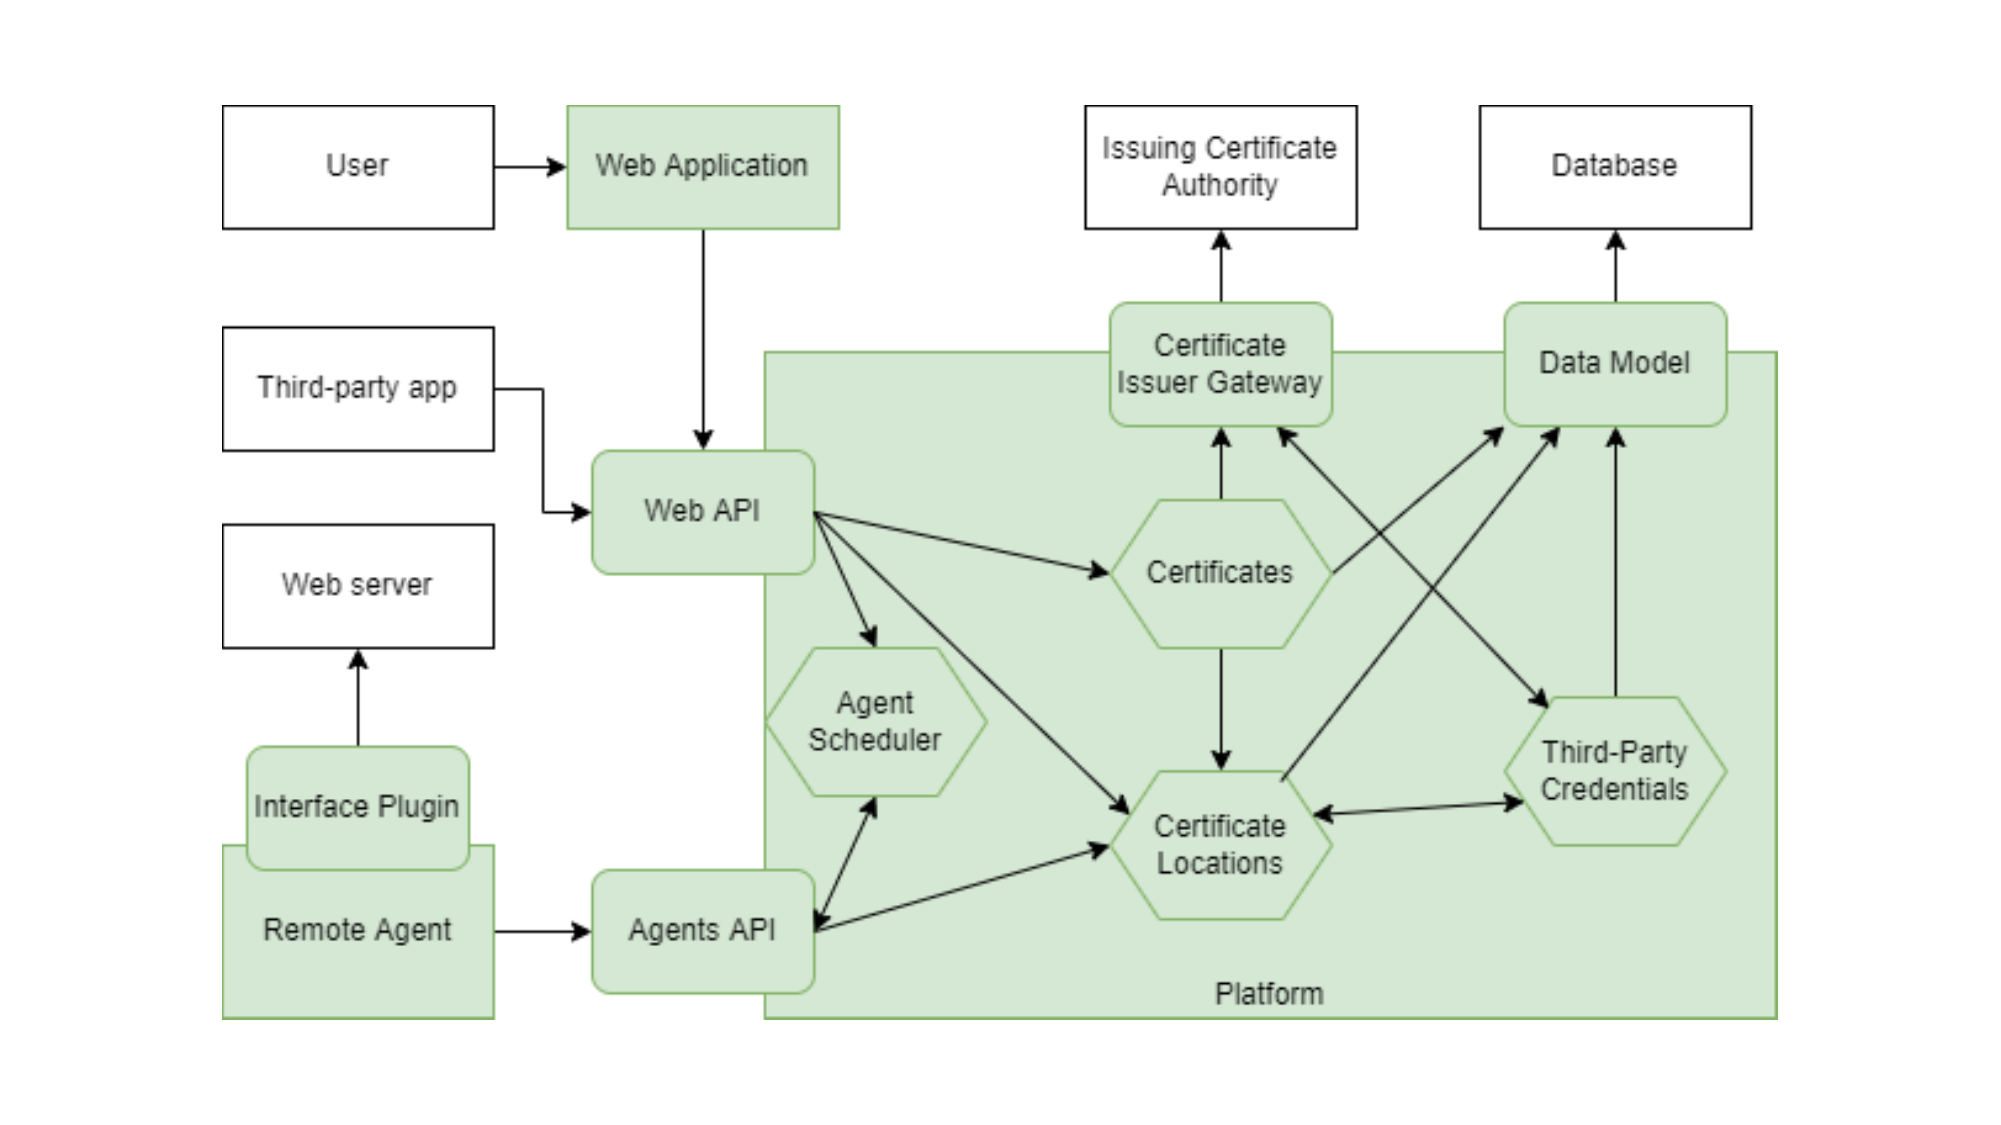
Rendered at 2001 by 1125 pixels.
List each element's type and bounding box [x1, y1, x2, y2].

list [222, 105, 1778, 1020]
